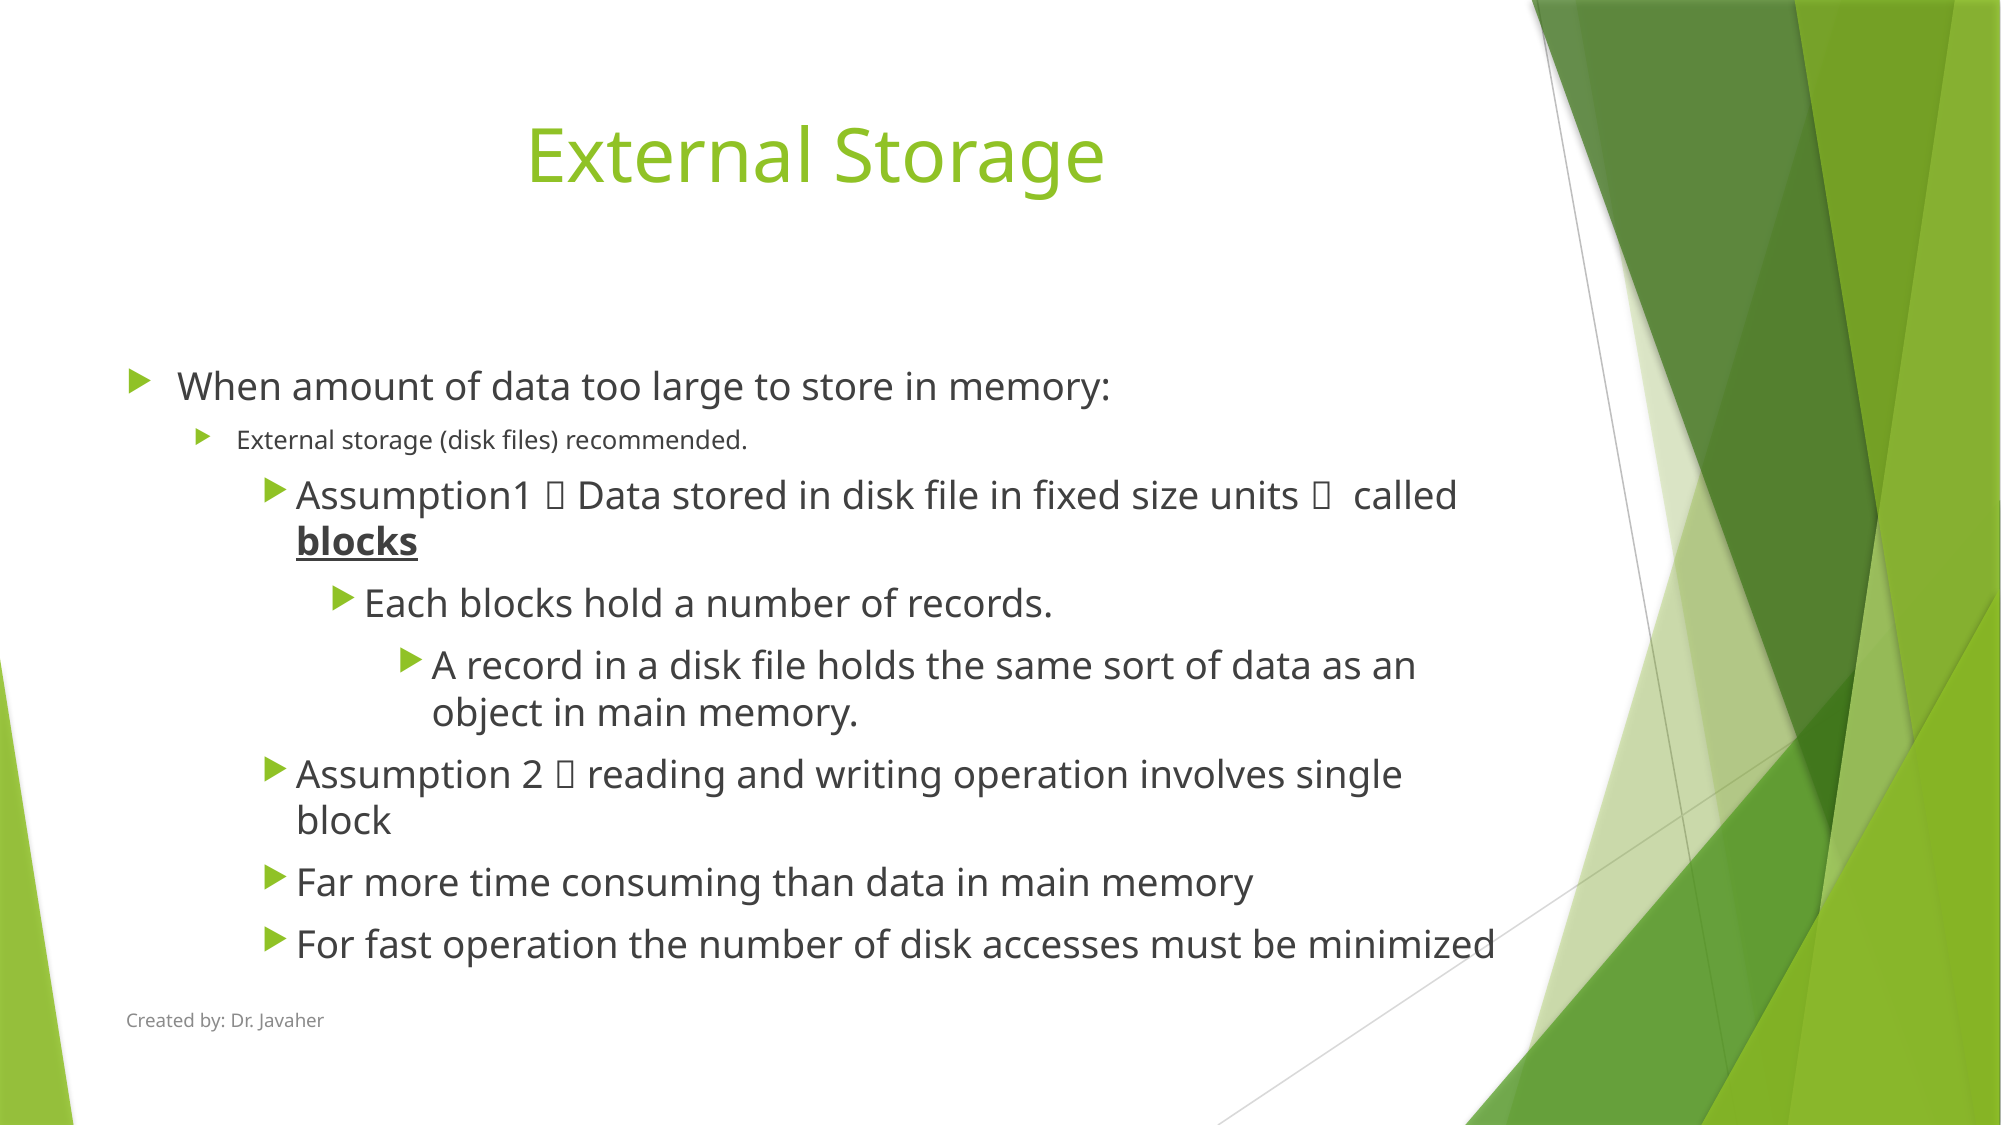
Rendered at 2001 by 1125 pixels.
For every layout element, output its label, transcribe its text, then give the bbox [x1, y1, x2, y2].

footer Created by: Dr. Javaher [111, 991, 1145, 1051]
list When amount of data too large to store in memory: External storage (disk files) recommended. Assumption1  Data stored in disk file in fixed size units  called blocks Each blocks hold a number of records. A record in a disk file holds the same sort of data as an object in main memory. Assumption 2  reading and writing operation involves single block Far more time consuming than data in main memory For fast operation the number of disk accesses must be minimized [111, 354, 1522, 992]
title External Storage [111, 99, 1522, 317]
